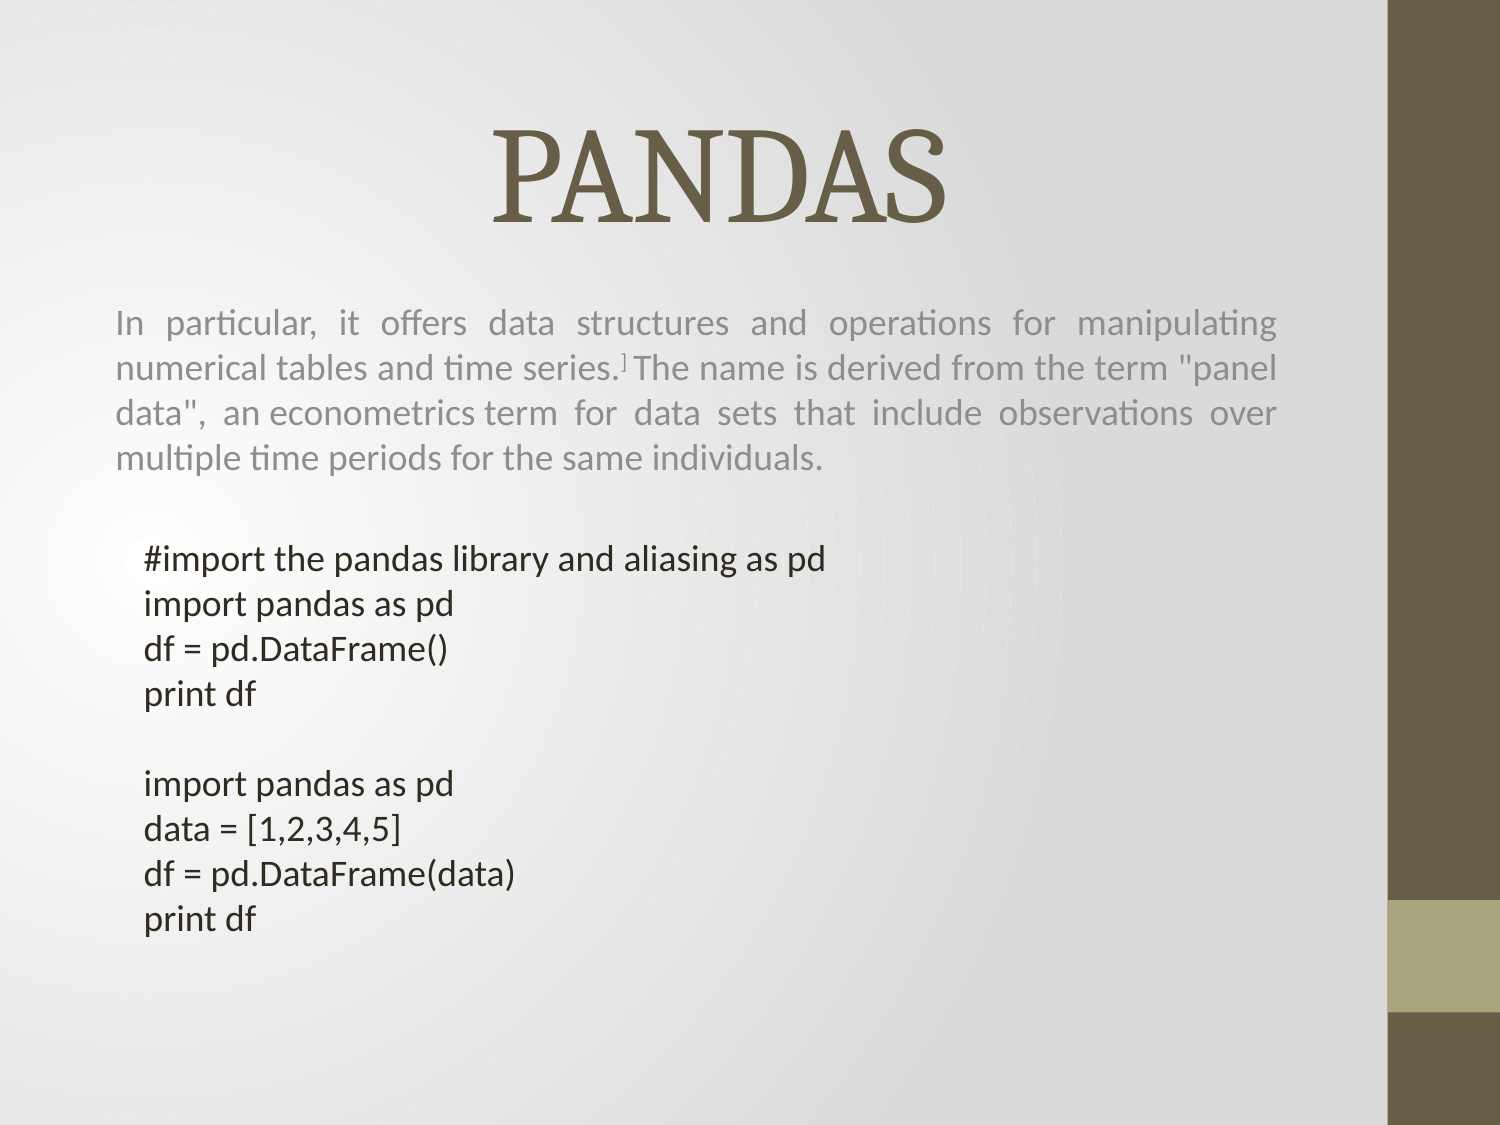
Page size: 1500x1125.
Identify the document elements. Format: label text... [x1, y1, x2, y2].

text_box #import the pandas library and aliasing as pd import pandas as pd df = pd.DataFrame() print df import pandas as pd data = [1,2,3,4,5] df = pd.DataFrame(data) print df [128, 527, 1275, 947]
subtitle In particular, it offers data structures and operations for manipulating numerical tables and time series.] The name is derived from the term "panel data", an econometrics term for data sets that include observations over multiple time periods for the same individuals. [100, 290, 1294, 492]
title PANDAS [100, 78, 1338, 258]
